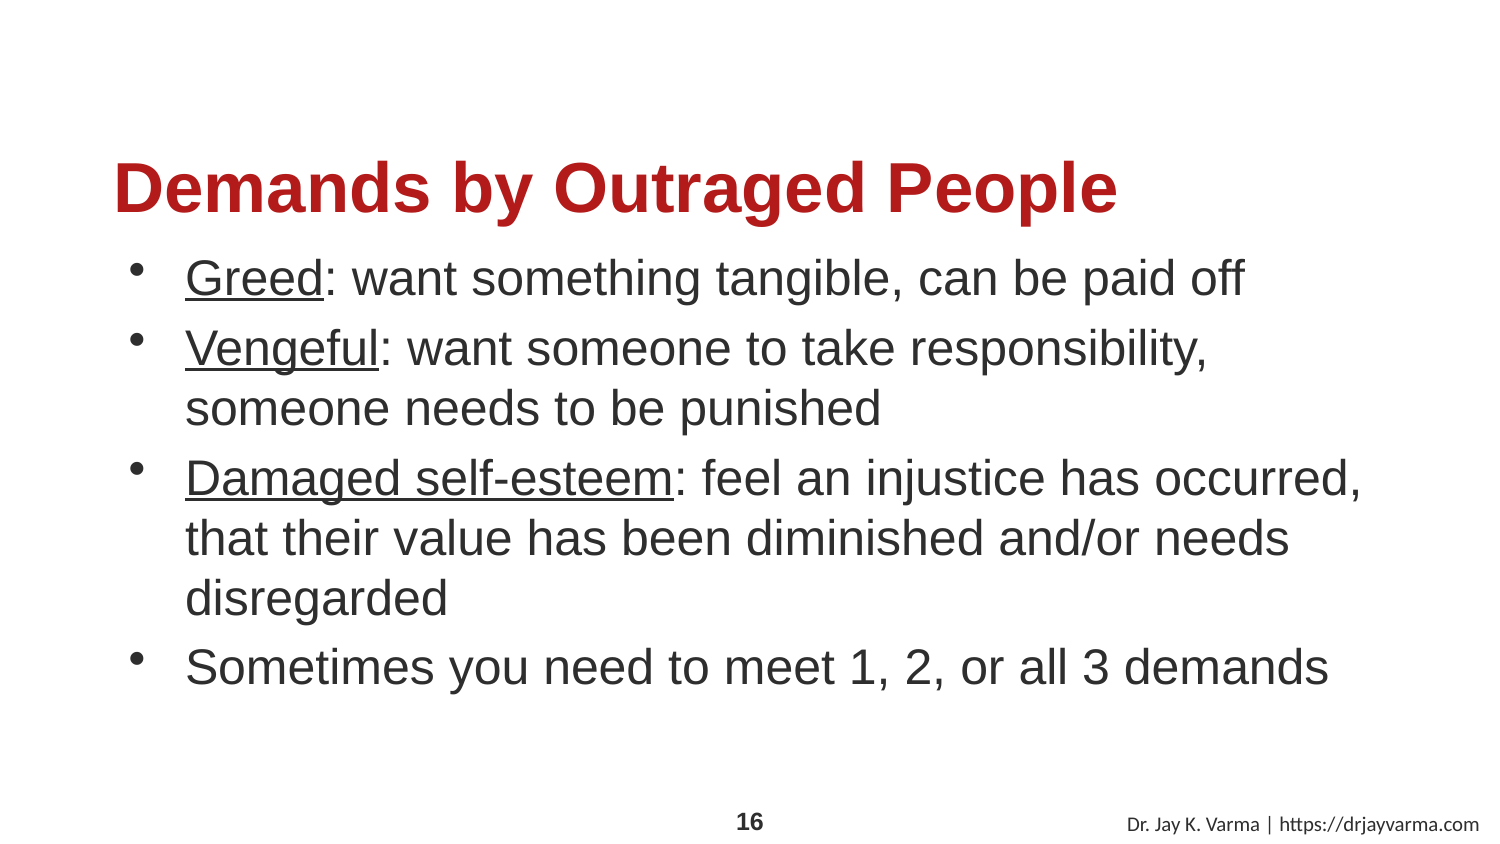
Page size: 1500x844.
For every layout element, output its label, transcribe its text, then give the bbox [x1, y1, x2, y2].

title Demands by Outraged People [113, 141, 1398, 231]
list Greed: want something tangible, can be paid off Vengeful: want someone to take responsibility, someone needs to be punished Damaged self-esteem: feel an injustice has occurred, that their value has been diminished and/or needs disregarded Sometimes you need to meet 1, 2, or all 3 demands [113, 237, 1398, 802]
text_box Dr. Jay K. Varma | https://drjayvarma.com [1112, 803, 1500, 844]
